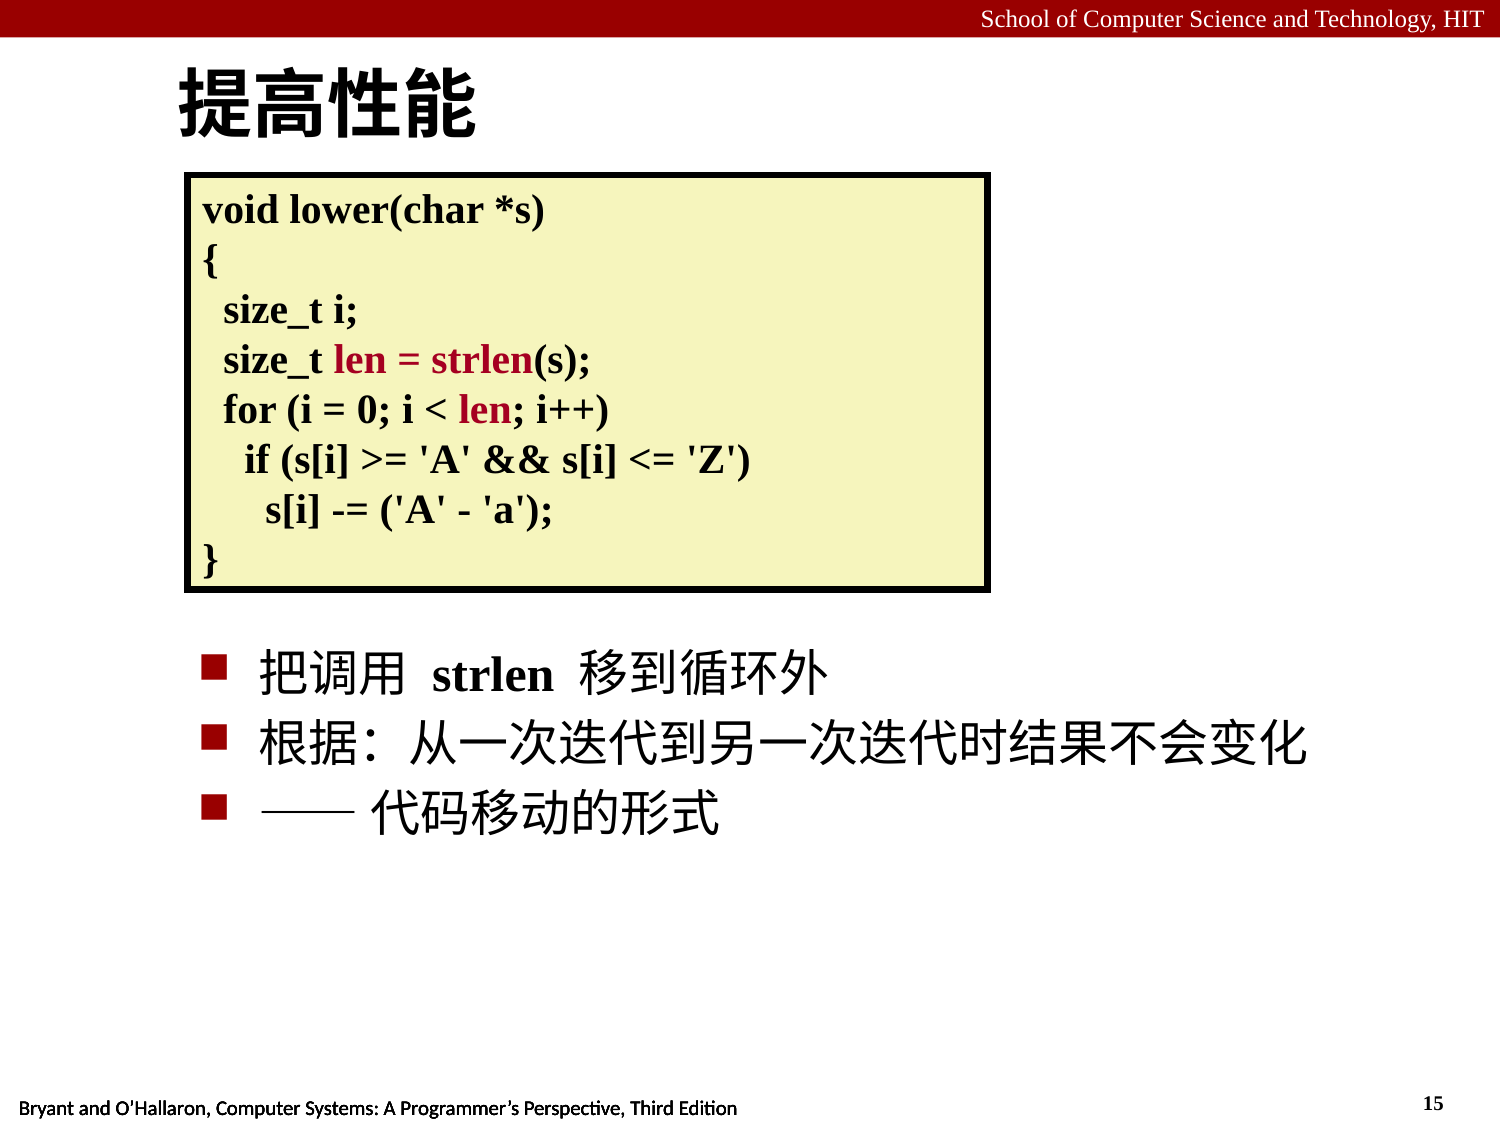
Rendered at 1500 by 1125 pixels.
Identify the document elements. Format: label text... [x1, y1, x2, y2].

list 把调用 strlen 移到循环外 根据：从一次迭代到另一次迭代时结果不会变化 ——代码移动的形式 [187, 634, 1411, 1058]
text_box void lower(char *s) { size_t i; size_t len = strlen(s); for (i = 0; i < len; i++) if (s[i] >= 'A' && s[i] <= 'Z') s[i] -= ('A' - 'a'); } [187, 174, 988, 590]
title 提高性能 [162, 54, 1185, 150]
